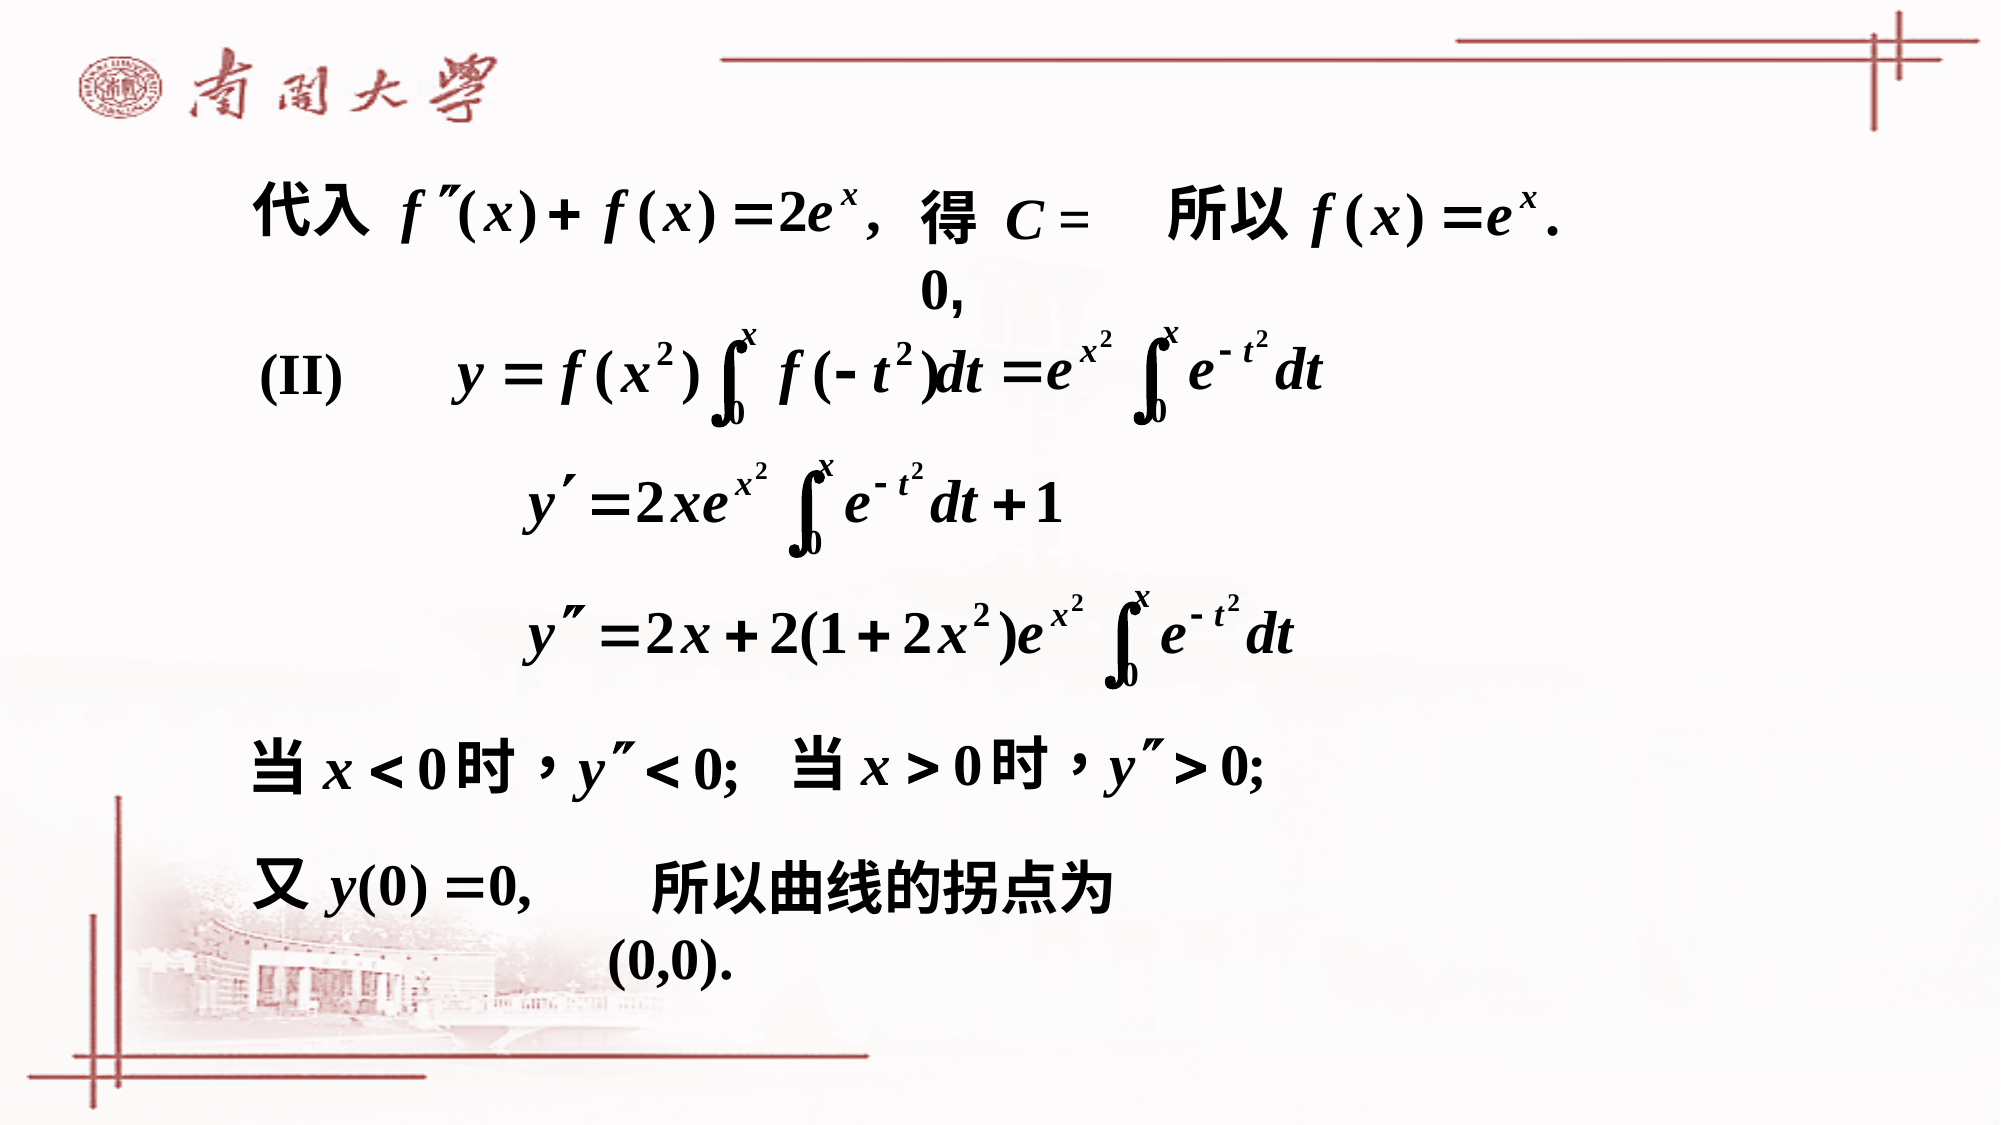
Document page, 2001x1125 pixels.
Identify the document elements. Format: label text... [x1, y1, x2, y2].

text_box (II) [244, 328, 359, 414]
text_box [440, 306, 985, 438]
text_box 所以曲线的拐点为(0,0). [548, 843, 1186, 929]
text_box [785, 726, 1273, 811]
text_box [511, 567, 1310, 700]
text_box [244, 728, 748, 816]
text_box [243, 167, 889, 257]
text_box 得 C = 0, [905, 173, 1160, 304]
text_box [244, 845, 546, 930]
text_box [1159, 169, 1568, 261]
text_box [989, 303, 1338, 436]
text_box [511, 436, 1073, 567]
